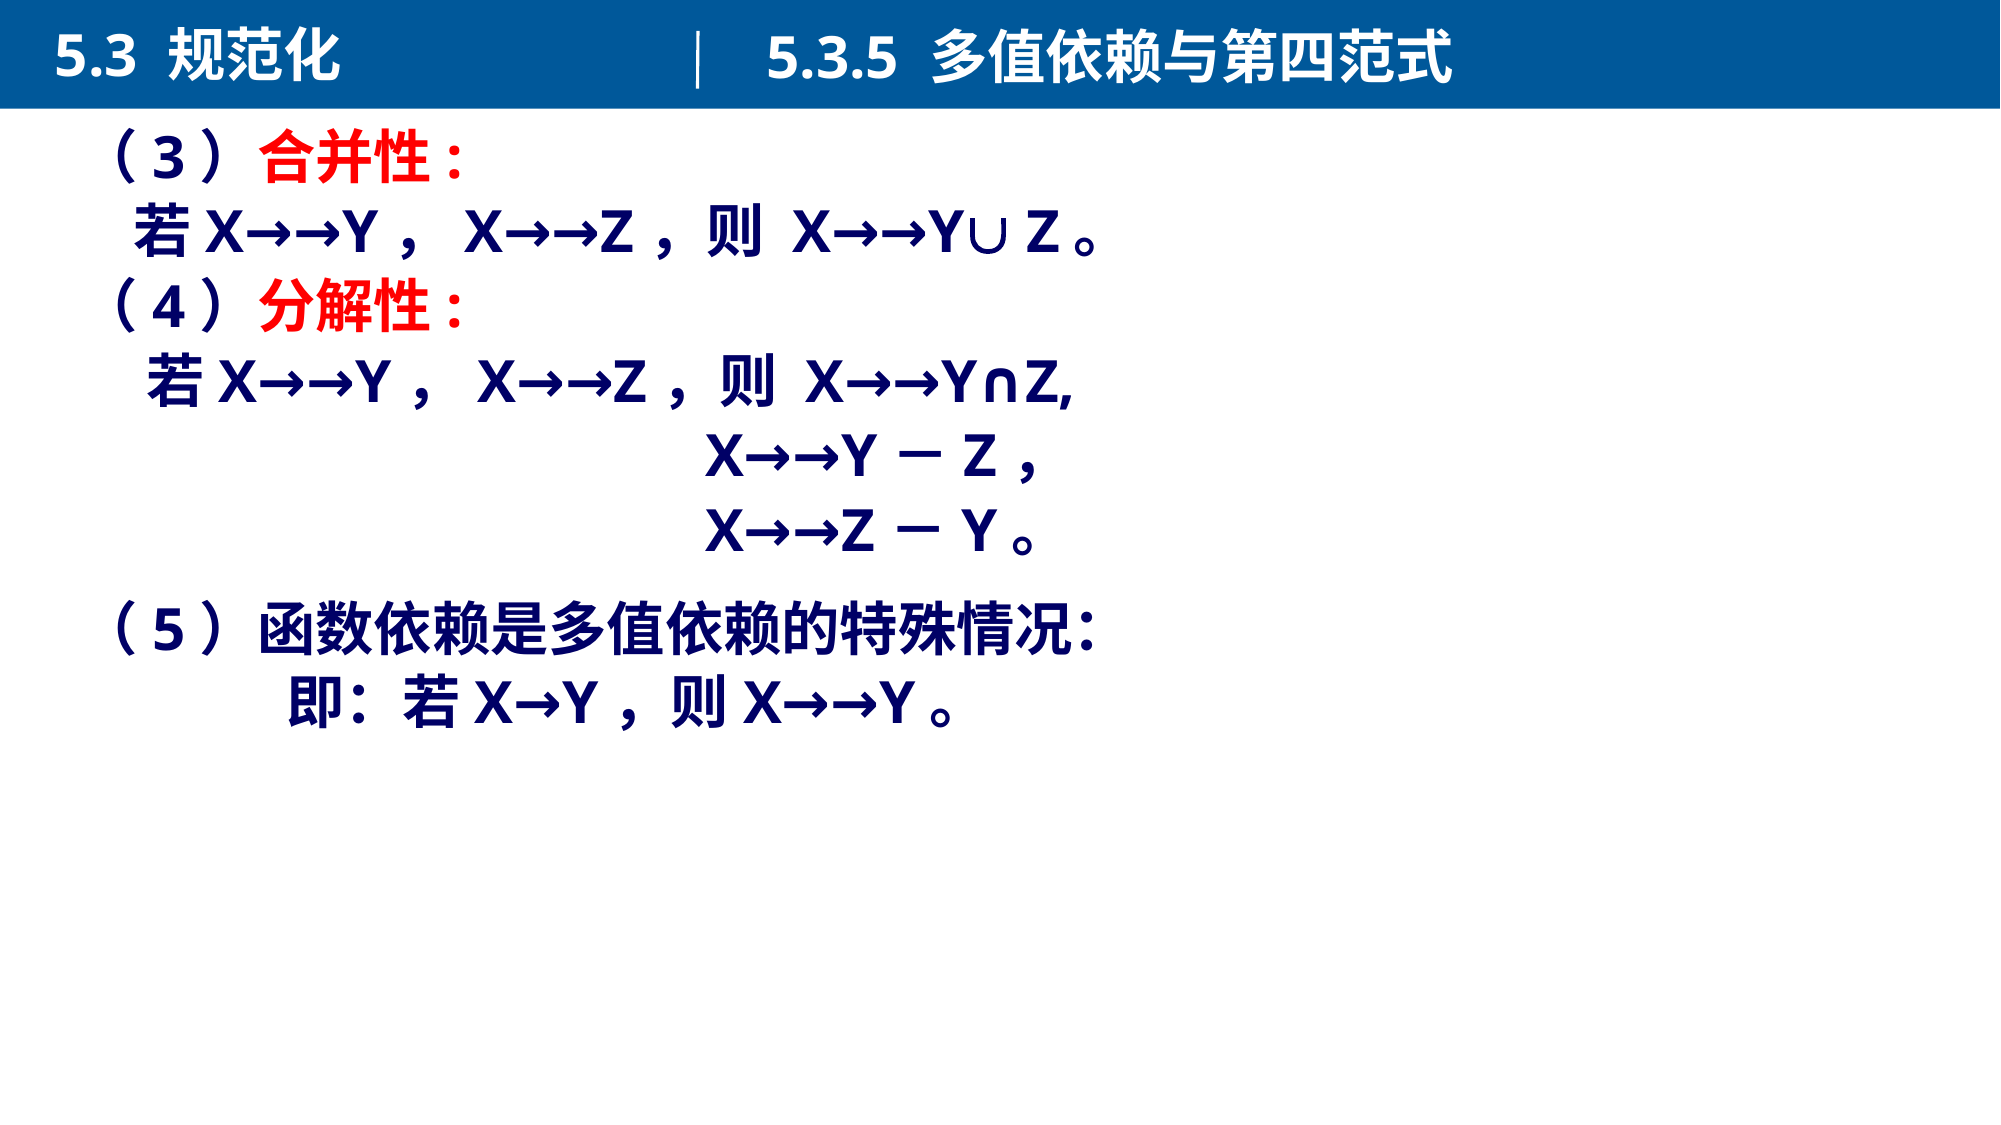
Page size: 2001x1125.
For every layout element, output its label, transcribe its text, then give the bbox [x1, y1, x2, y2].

text_box 5.3 规范化 [40, 10, 870, 96]
text_box （5）函数依赖是多值依赖的特殊情况： 即：若X→Y，则X→→Y。 [65, 584, 1478, 785]
text_box 5.3.5 多值依赖与第四范式 [751, 12, 2000, 98]
text_box （3）合并性: 若X→→Y，X→→Z，则 X→→Y Z。 （4）分解性: 若X→→Y，X→→Z，则 X→→Y∩Z, X→→Y－Z， X→→Z－Y。 [65, 120, 1500, 572]
text_box [0, 0, 2000, 109]
